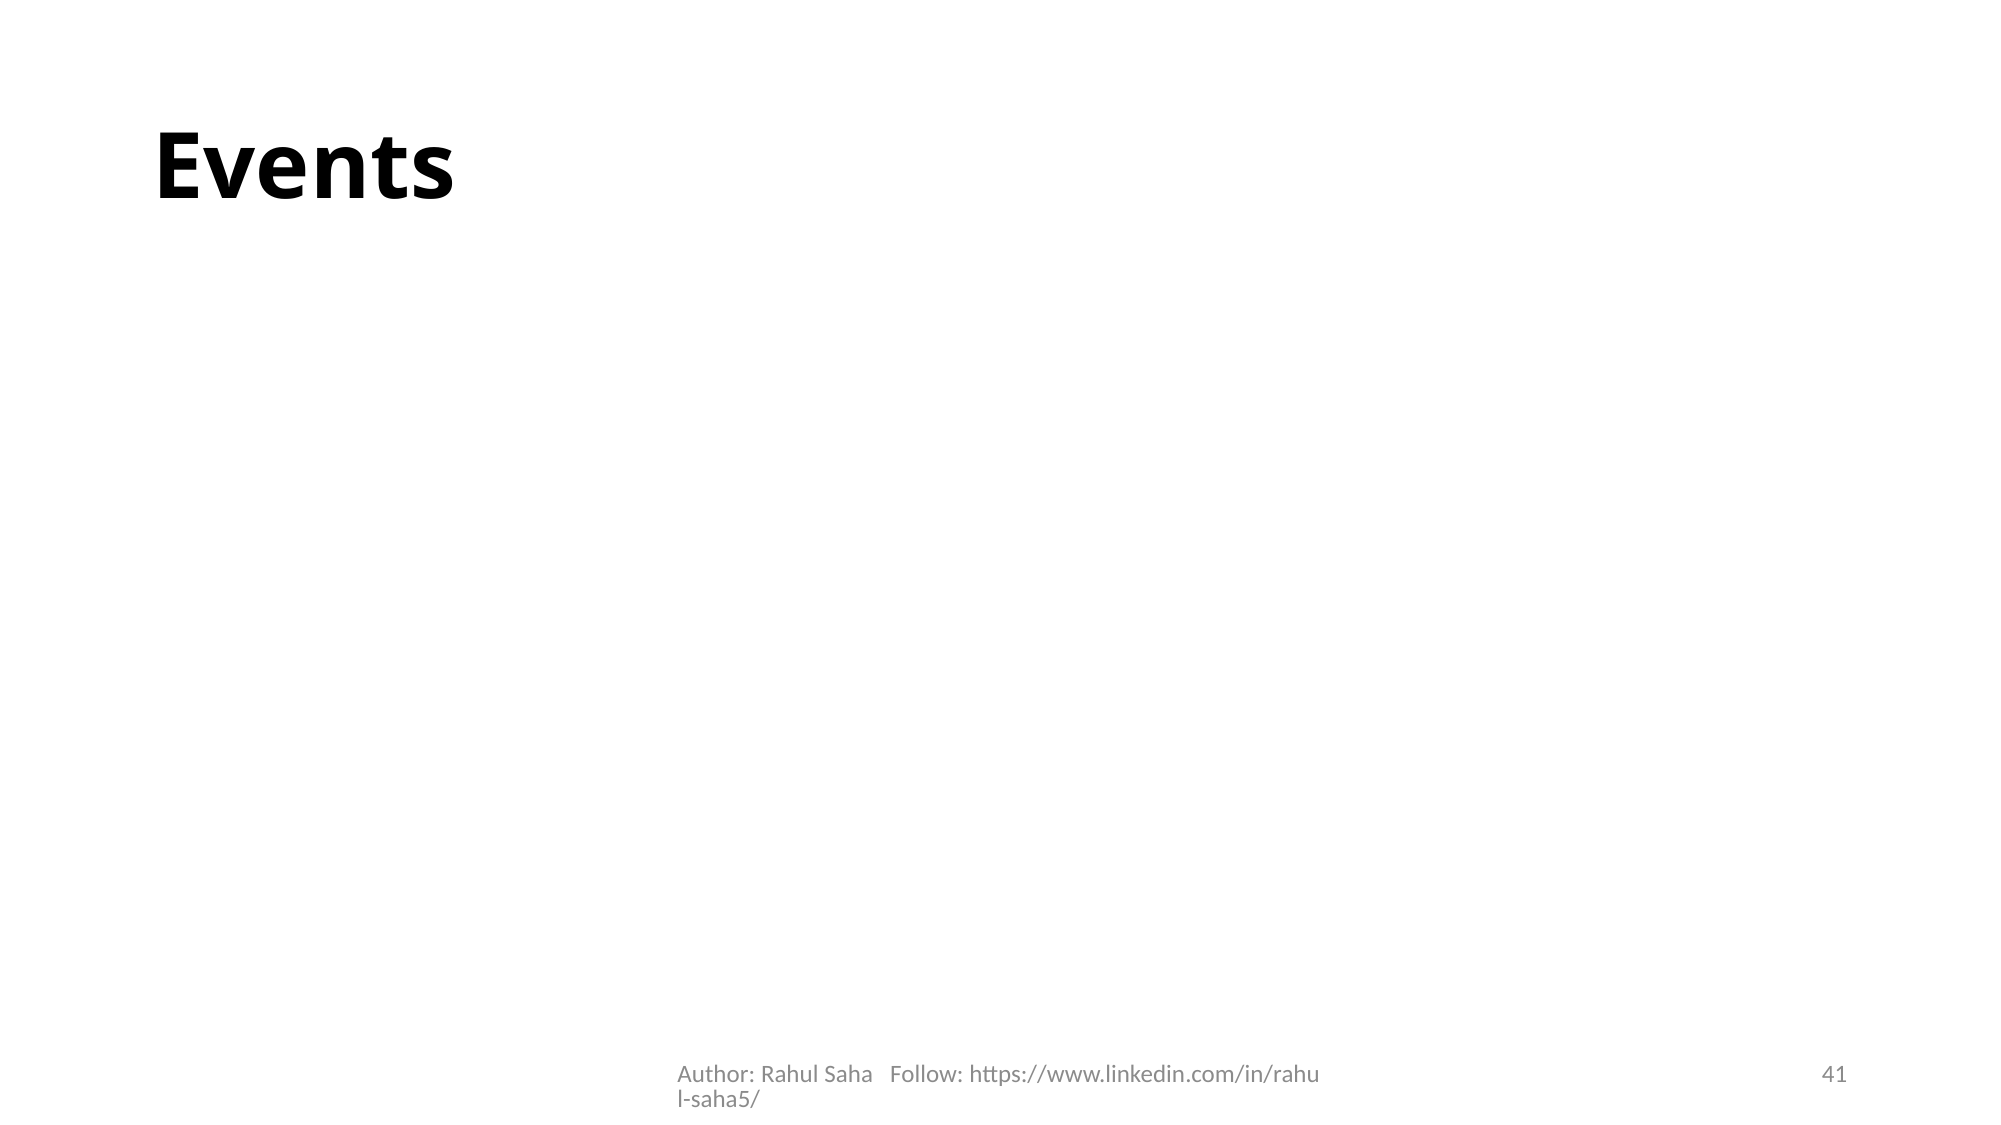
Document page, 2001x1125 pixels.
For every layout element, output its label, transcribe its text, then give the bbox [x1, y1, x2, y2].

footer Author: Rahul Saha Follow: https://www.linkedin.com/in/rahul-saha5/ [662, 1042, 1338, 1103]
title Events [137, 59, 1863, 278]
slide_number 41 [1412, 1042, 1863, 1103]
